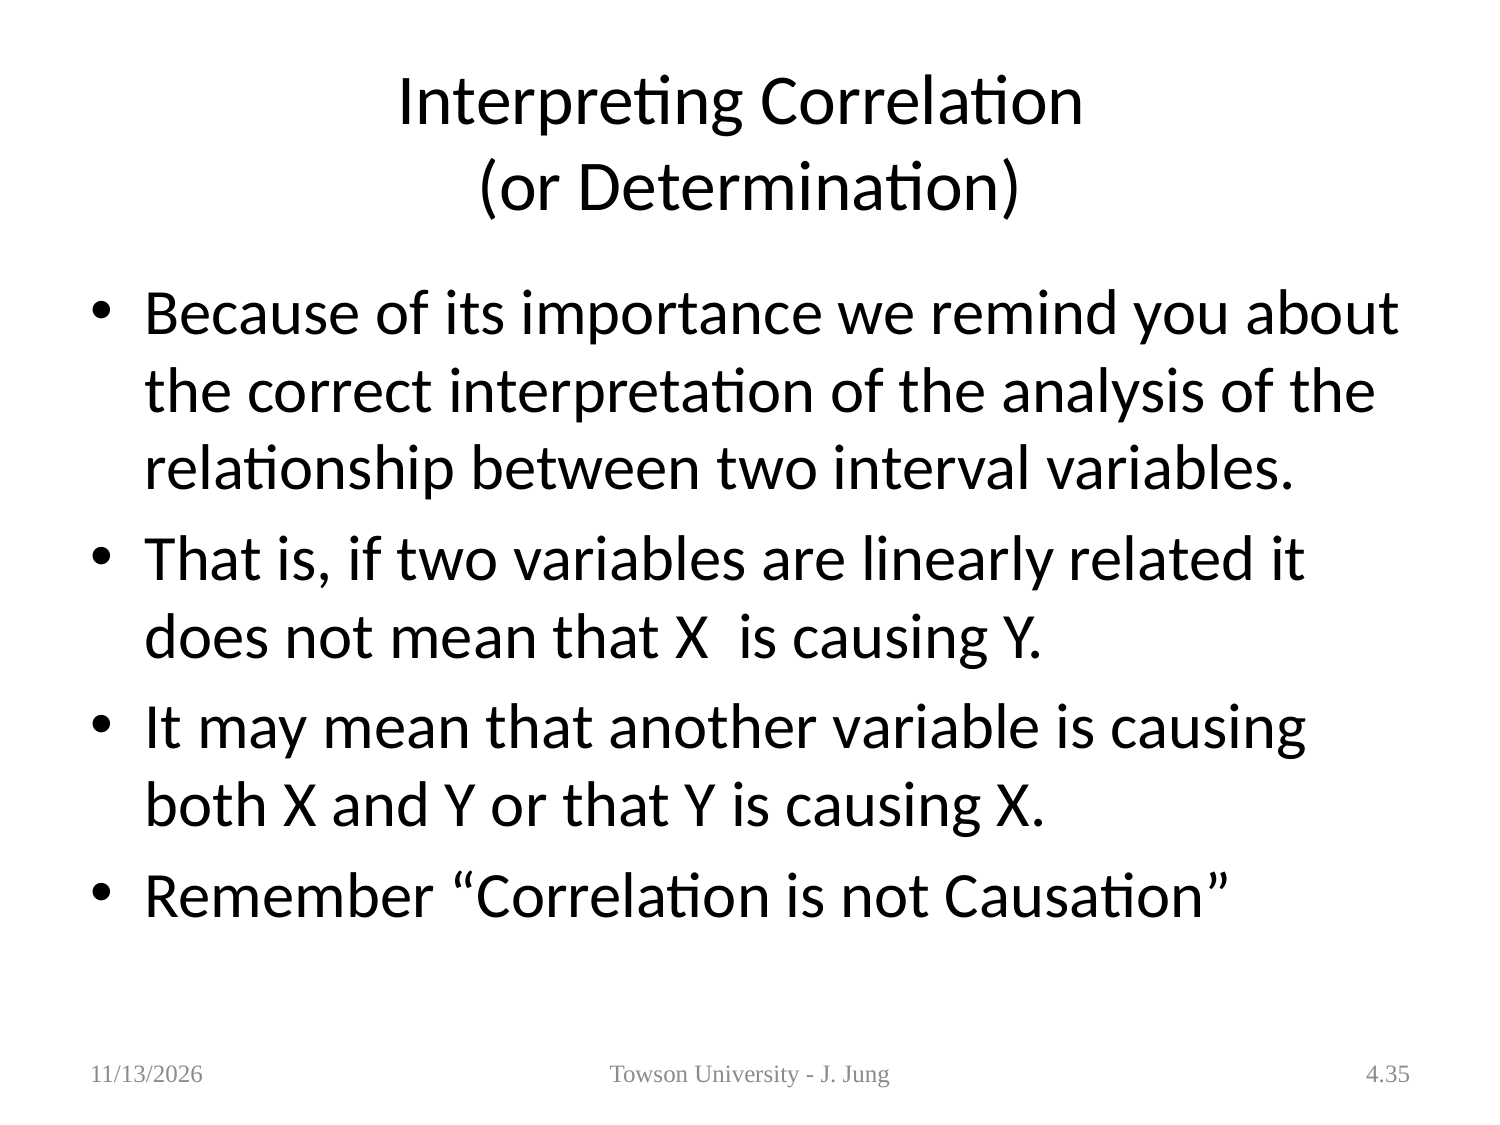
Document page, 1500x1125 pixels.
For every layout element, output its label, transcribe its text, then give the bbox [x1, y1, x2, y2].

title Interpreting Correlation (or Determination) [75, 45, 1425, 233]
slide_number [75, 1042, 425, 1103]
footer Towson University - J. Jung [512, 1042, 988, 1103]
slide_number 4.35 [1074, 1042, 1425, 1103]
list Because of its importance we remind you about the correct interpretation of the analysis of the relationship between two interval variables. That is, if two variables are linearly related it does not mean that X is causing Y. It may mean that another variable is causing both X and Y or that Y is causing X. Remember “Correlation is not Causation” [75, 262, 1425, 1005]
